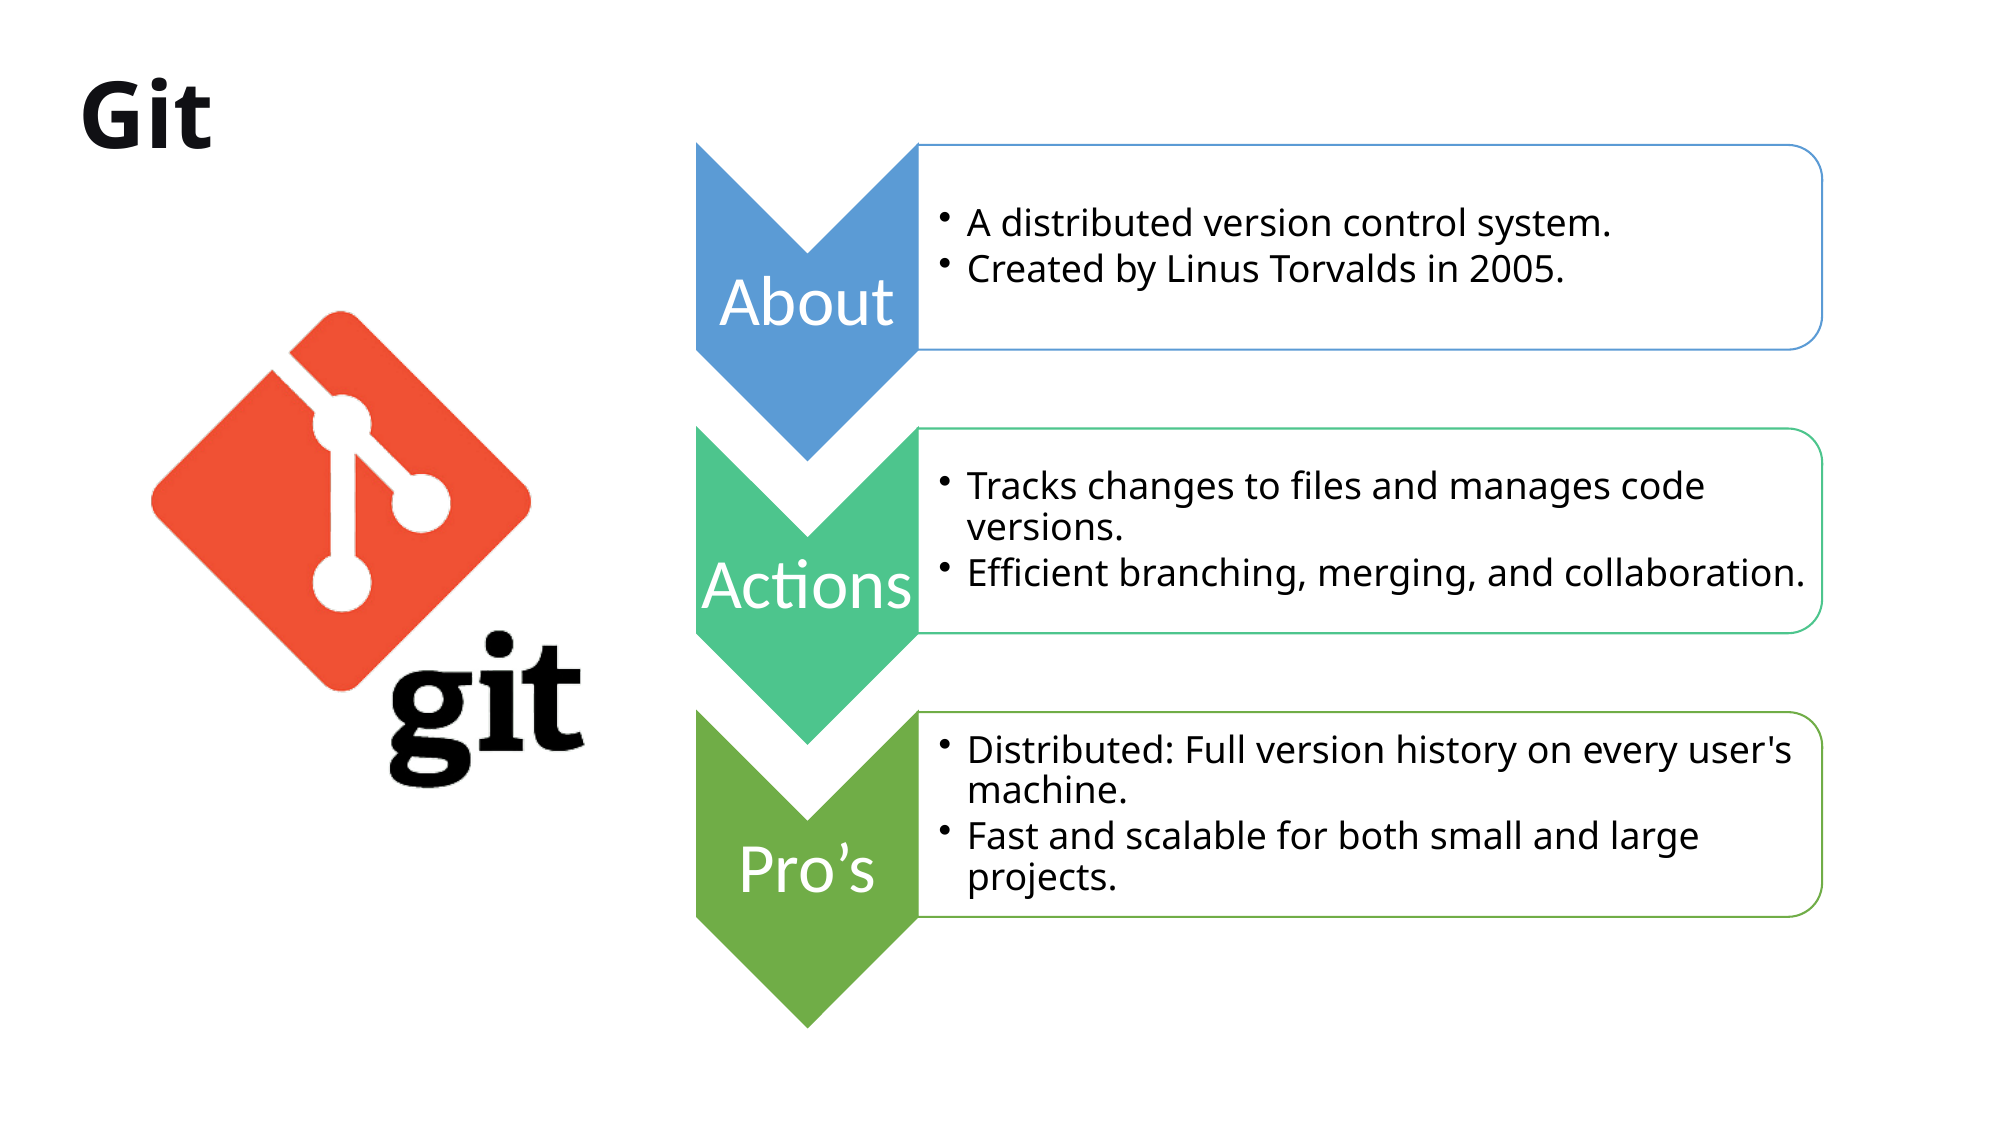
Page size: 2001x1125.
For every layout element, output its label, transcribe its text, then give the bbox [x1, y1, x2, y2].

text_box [697, 144, 1823, 1028]
picture [93, 292, 646, 813]
text_box Git [78, 50, 972, 168]
